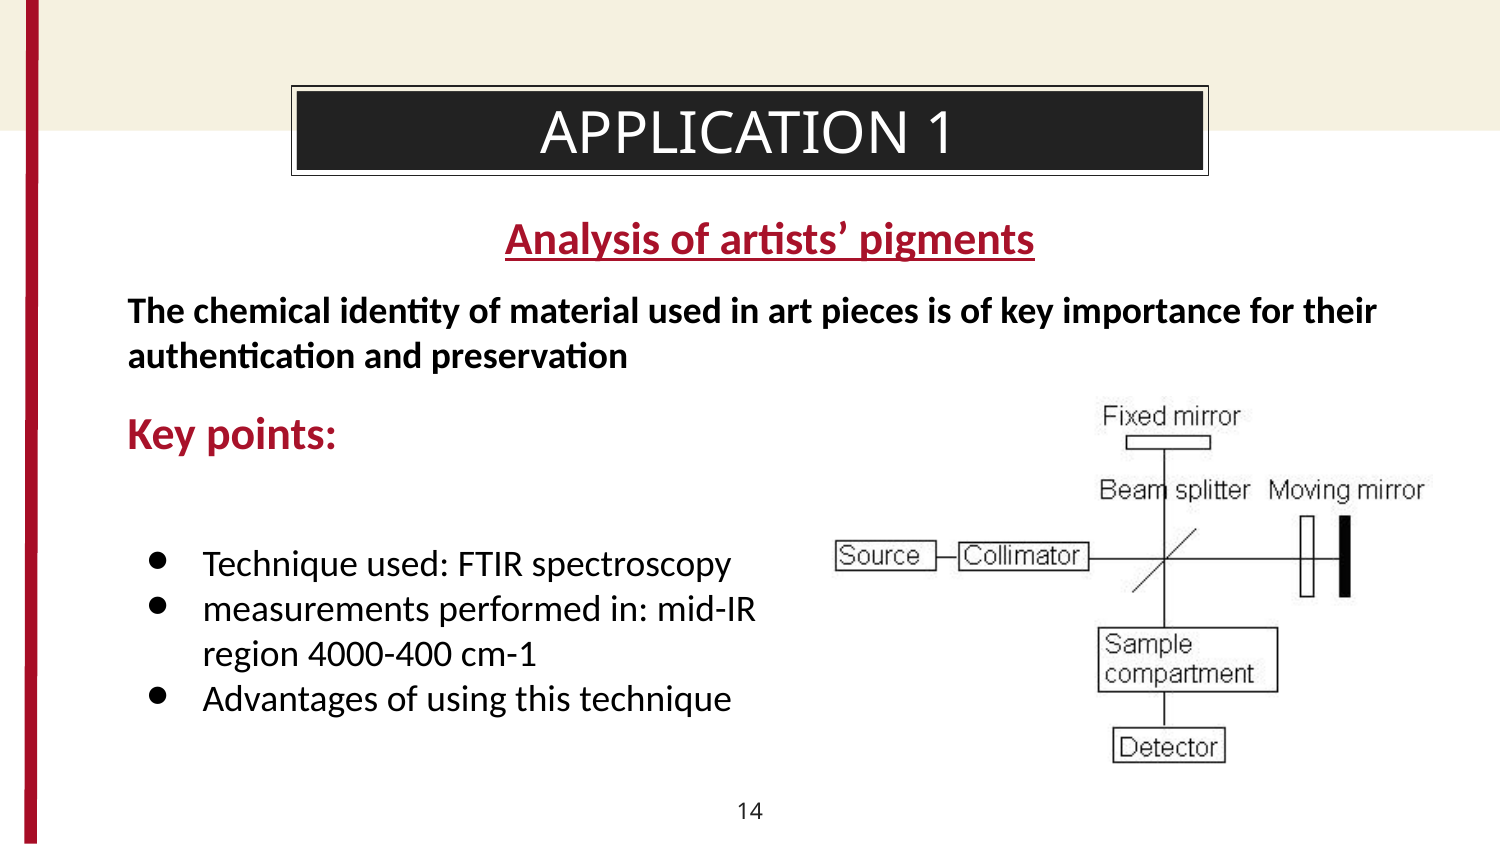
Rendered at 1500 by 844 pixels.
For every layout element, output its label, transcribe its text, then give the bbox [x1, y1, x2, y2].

list The chemical identity of material used in art pieces is of key importance for their authentication and preservation [112, 270, 1448, 389]
list Key points: Technique used: FTIR spectroscopy measurements performed in: mid-IR region 4000-400 cm-1 Advantages of using this technique [112, 389, 773, 736]
picture [819, 395, 1433, 788]
text_box Analysis of artists’ pigments [191, 193, 1349, 270]
slide_number ‹#› [705, 781, 795, 832]
title APPLICATION 1 [296, 91, 1203, 170]
